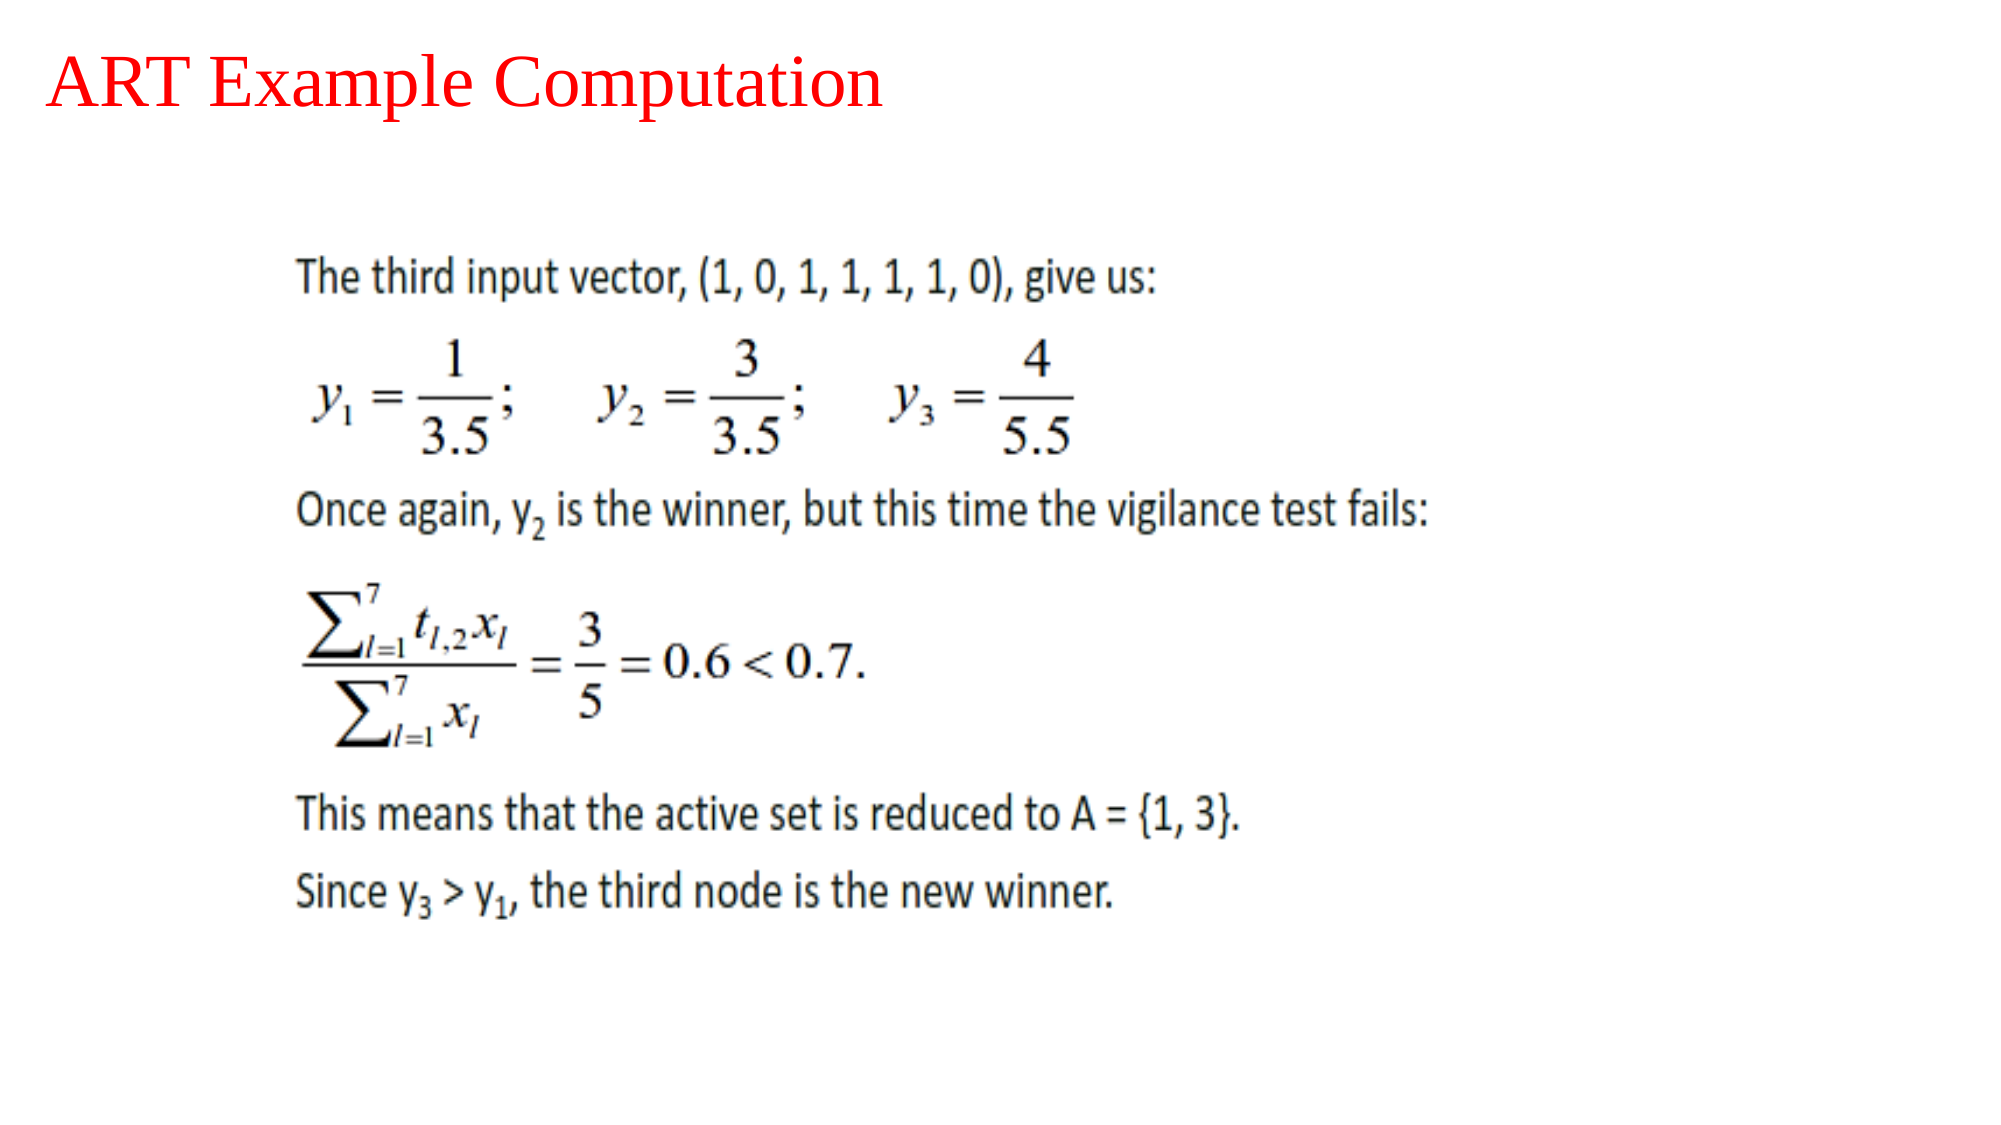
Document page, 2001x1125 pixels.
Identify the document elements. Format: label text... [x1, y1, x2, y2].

picture [249, 254, 1718, 1075]
title ART Example Computation [30, 37, 907, 128]
